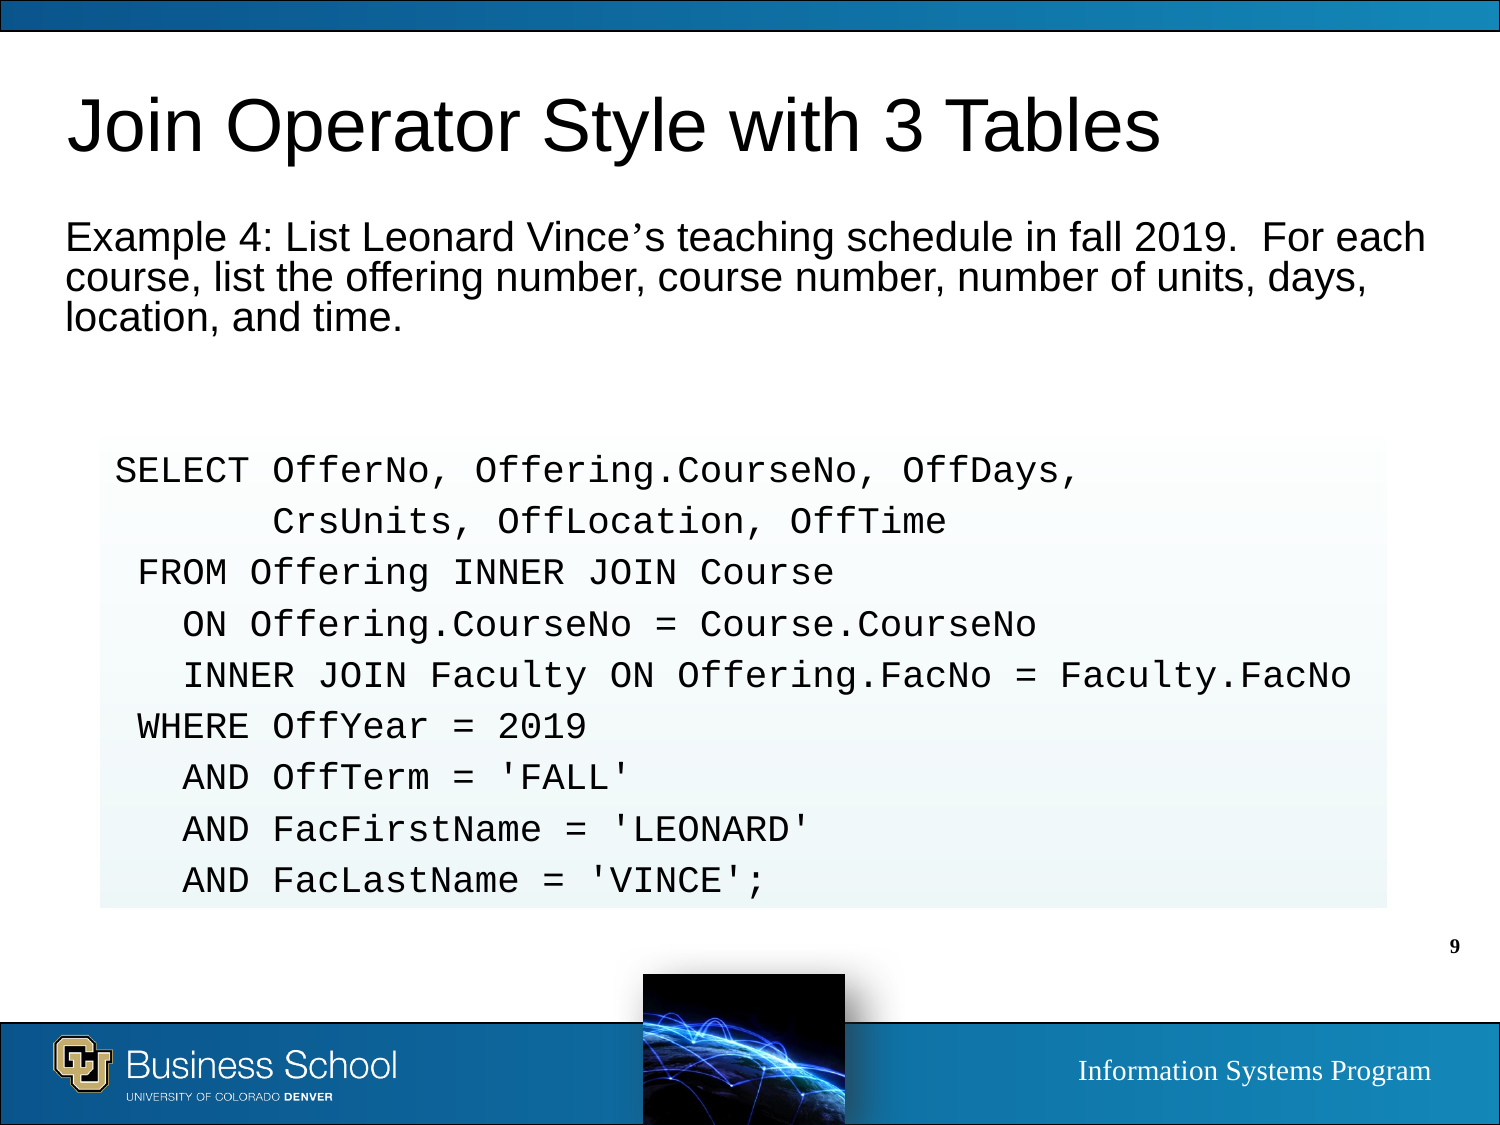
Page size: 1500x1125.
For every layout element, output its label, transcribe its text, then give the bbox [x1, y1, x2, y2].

list Example 4: List Leonard Vince’s teaching schedule in fall 2019. For each course, list the offering number, course number, number of units, days, location, and time. [49, 212, 1463, 376]
picture [643, 974, 845, 1125]
picture [53, 1034, 396, 1101]
text_box SELECT OfferNo, Offering.CourseNo, OffDays, CrsUnits, OffLocation, OffTime FROM Offering INNER JOIN Course ON Offering.CourseNo = Course.CourseNo INNER JOIN Faculty ON Offering.FacNo = Faculty.FacNo WHERE OffYear = 2019 AND OffTerm = 'FALL' AND FacFirstName = 'LEONARD' AND FacLastName = 'VINCE'; [99, 437, 1387, 908]
title Join Operator Style with 3 Tables [51, 68, 1353, 182]
